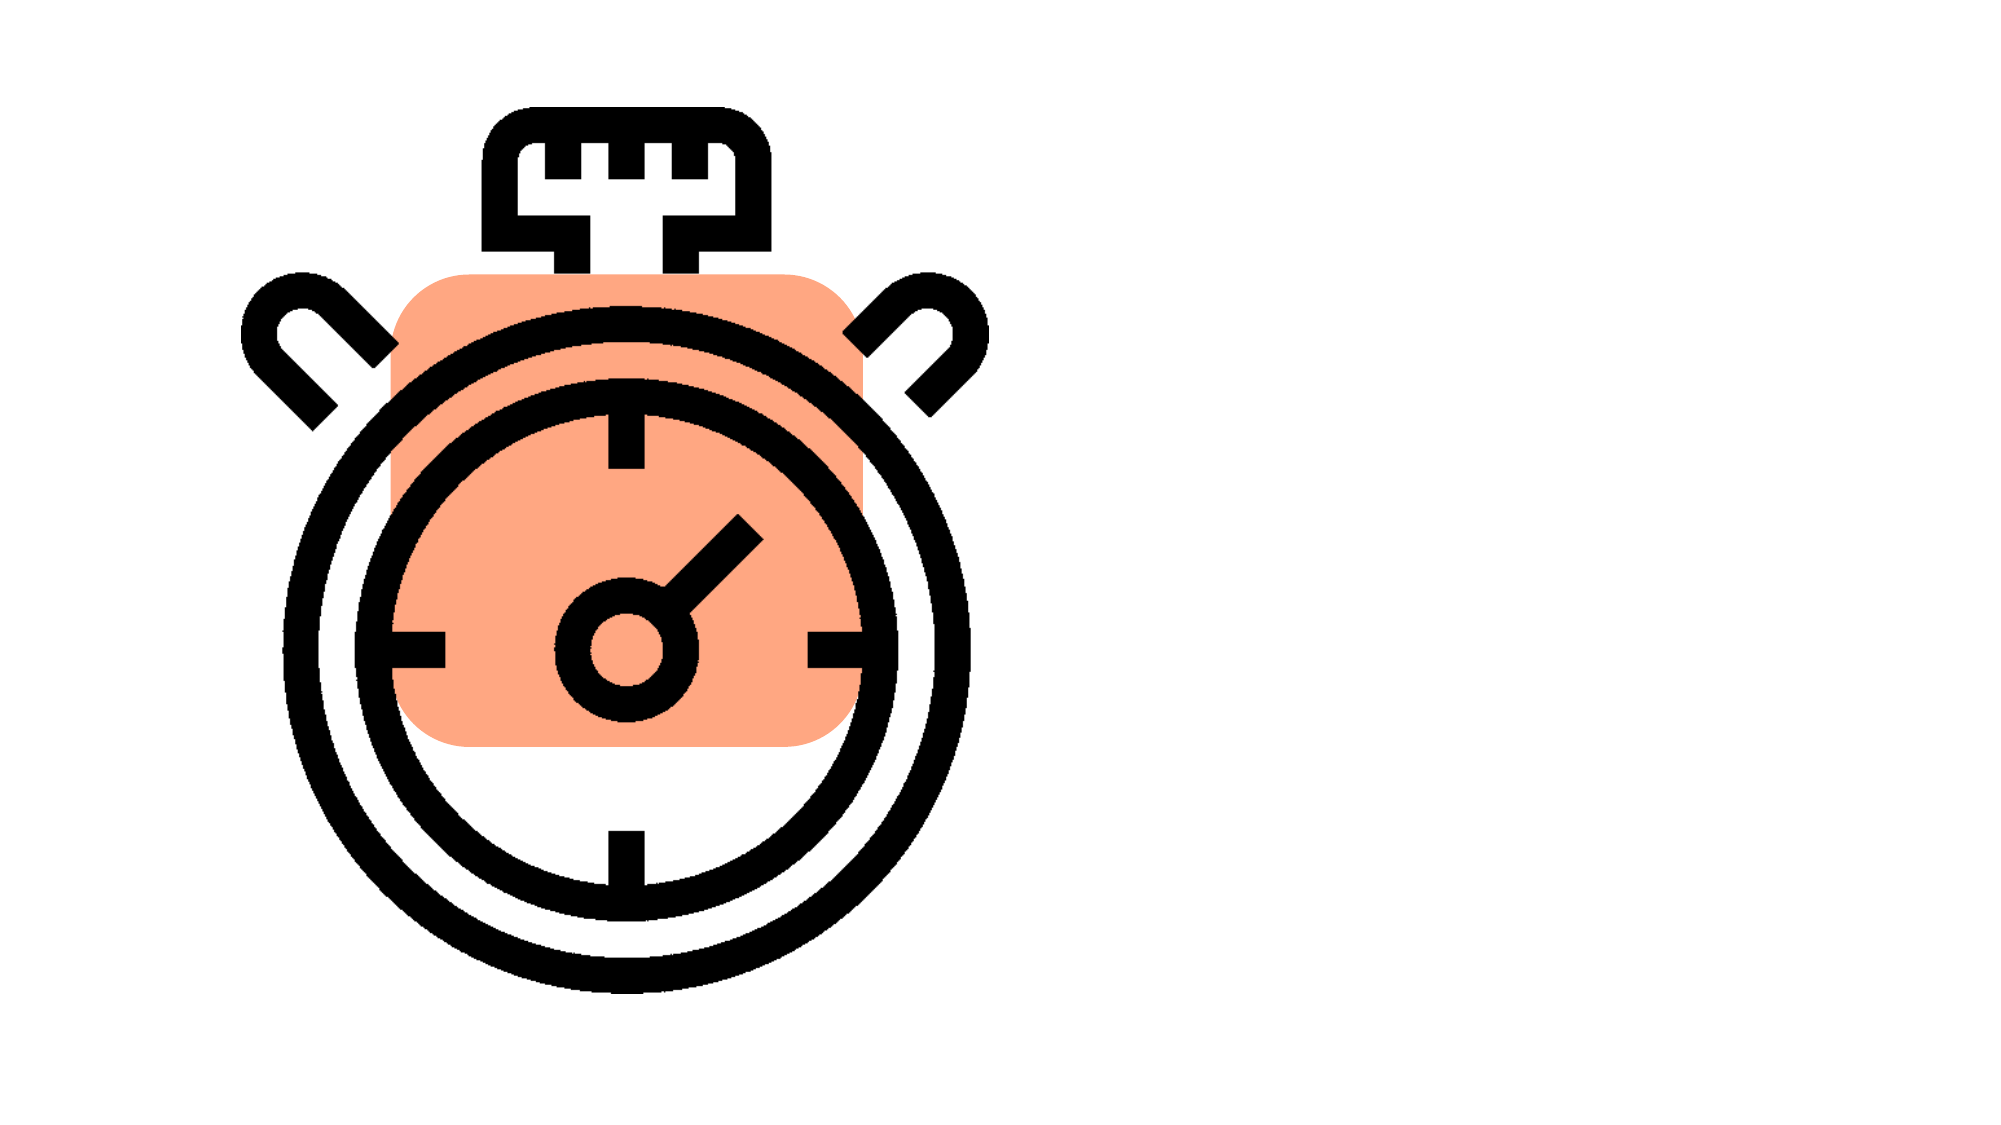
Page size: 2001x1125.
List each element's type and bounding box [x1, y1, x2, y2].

picture [241, 107, 989, 994]
